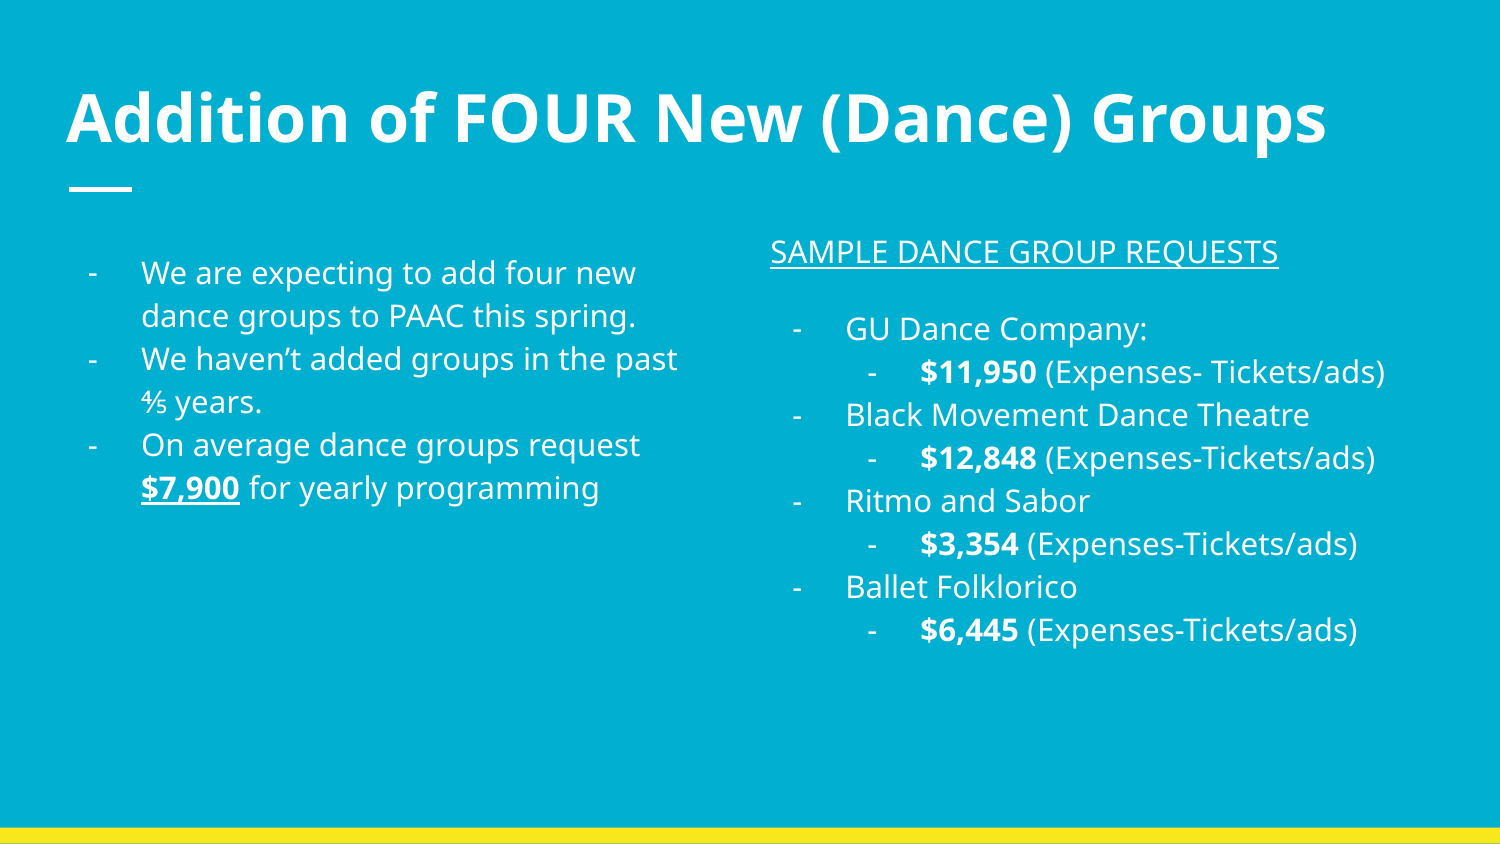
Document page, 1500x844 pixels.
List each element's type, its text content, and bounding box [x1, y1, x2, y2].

list We are expecting to add four new dance groups to PAAC this spring. We haven’t added groups in the past ⅘ years. On average dance groups request $7,900 for yearly programming [51, 232, 723, 750]
text_box SAMPLE DANCE GROUP REQUESTS GU Dance Company: $11,950 (Expenses- Tickets/ads) Black Movement Dance Theatre $12,848 (Expenses-Tickets/ads) Ritmo and Sabor $3,354 (Expenses-Tickets/ads) Ballet Folklorico $6,445 (Expenses-Tickets/ads) [755, 212, 1449, 770]
title Addition of FOUR New (Dance) Groups [51, 61, 1449, 167]
